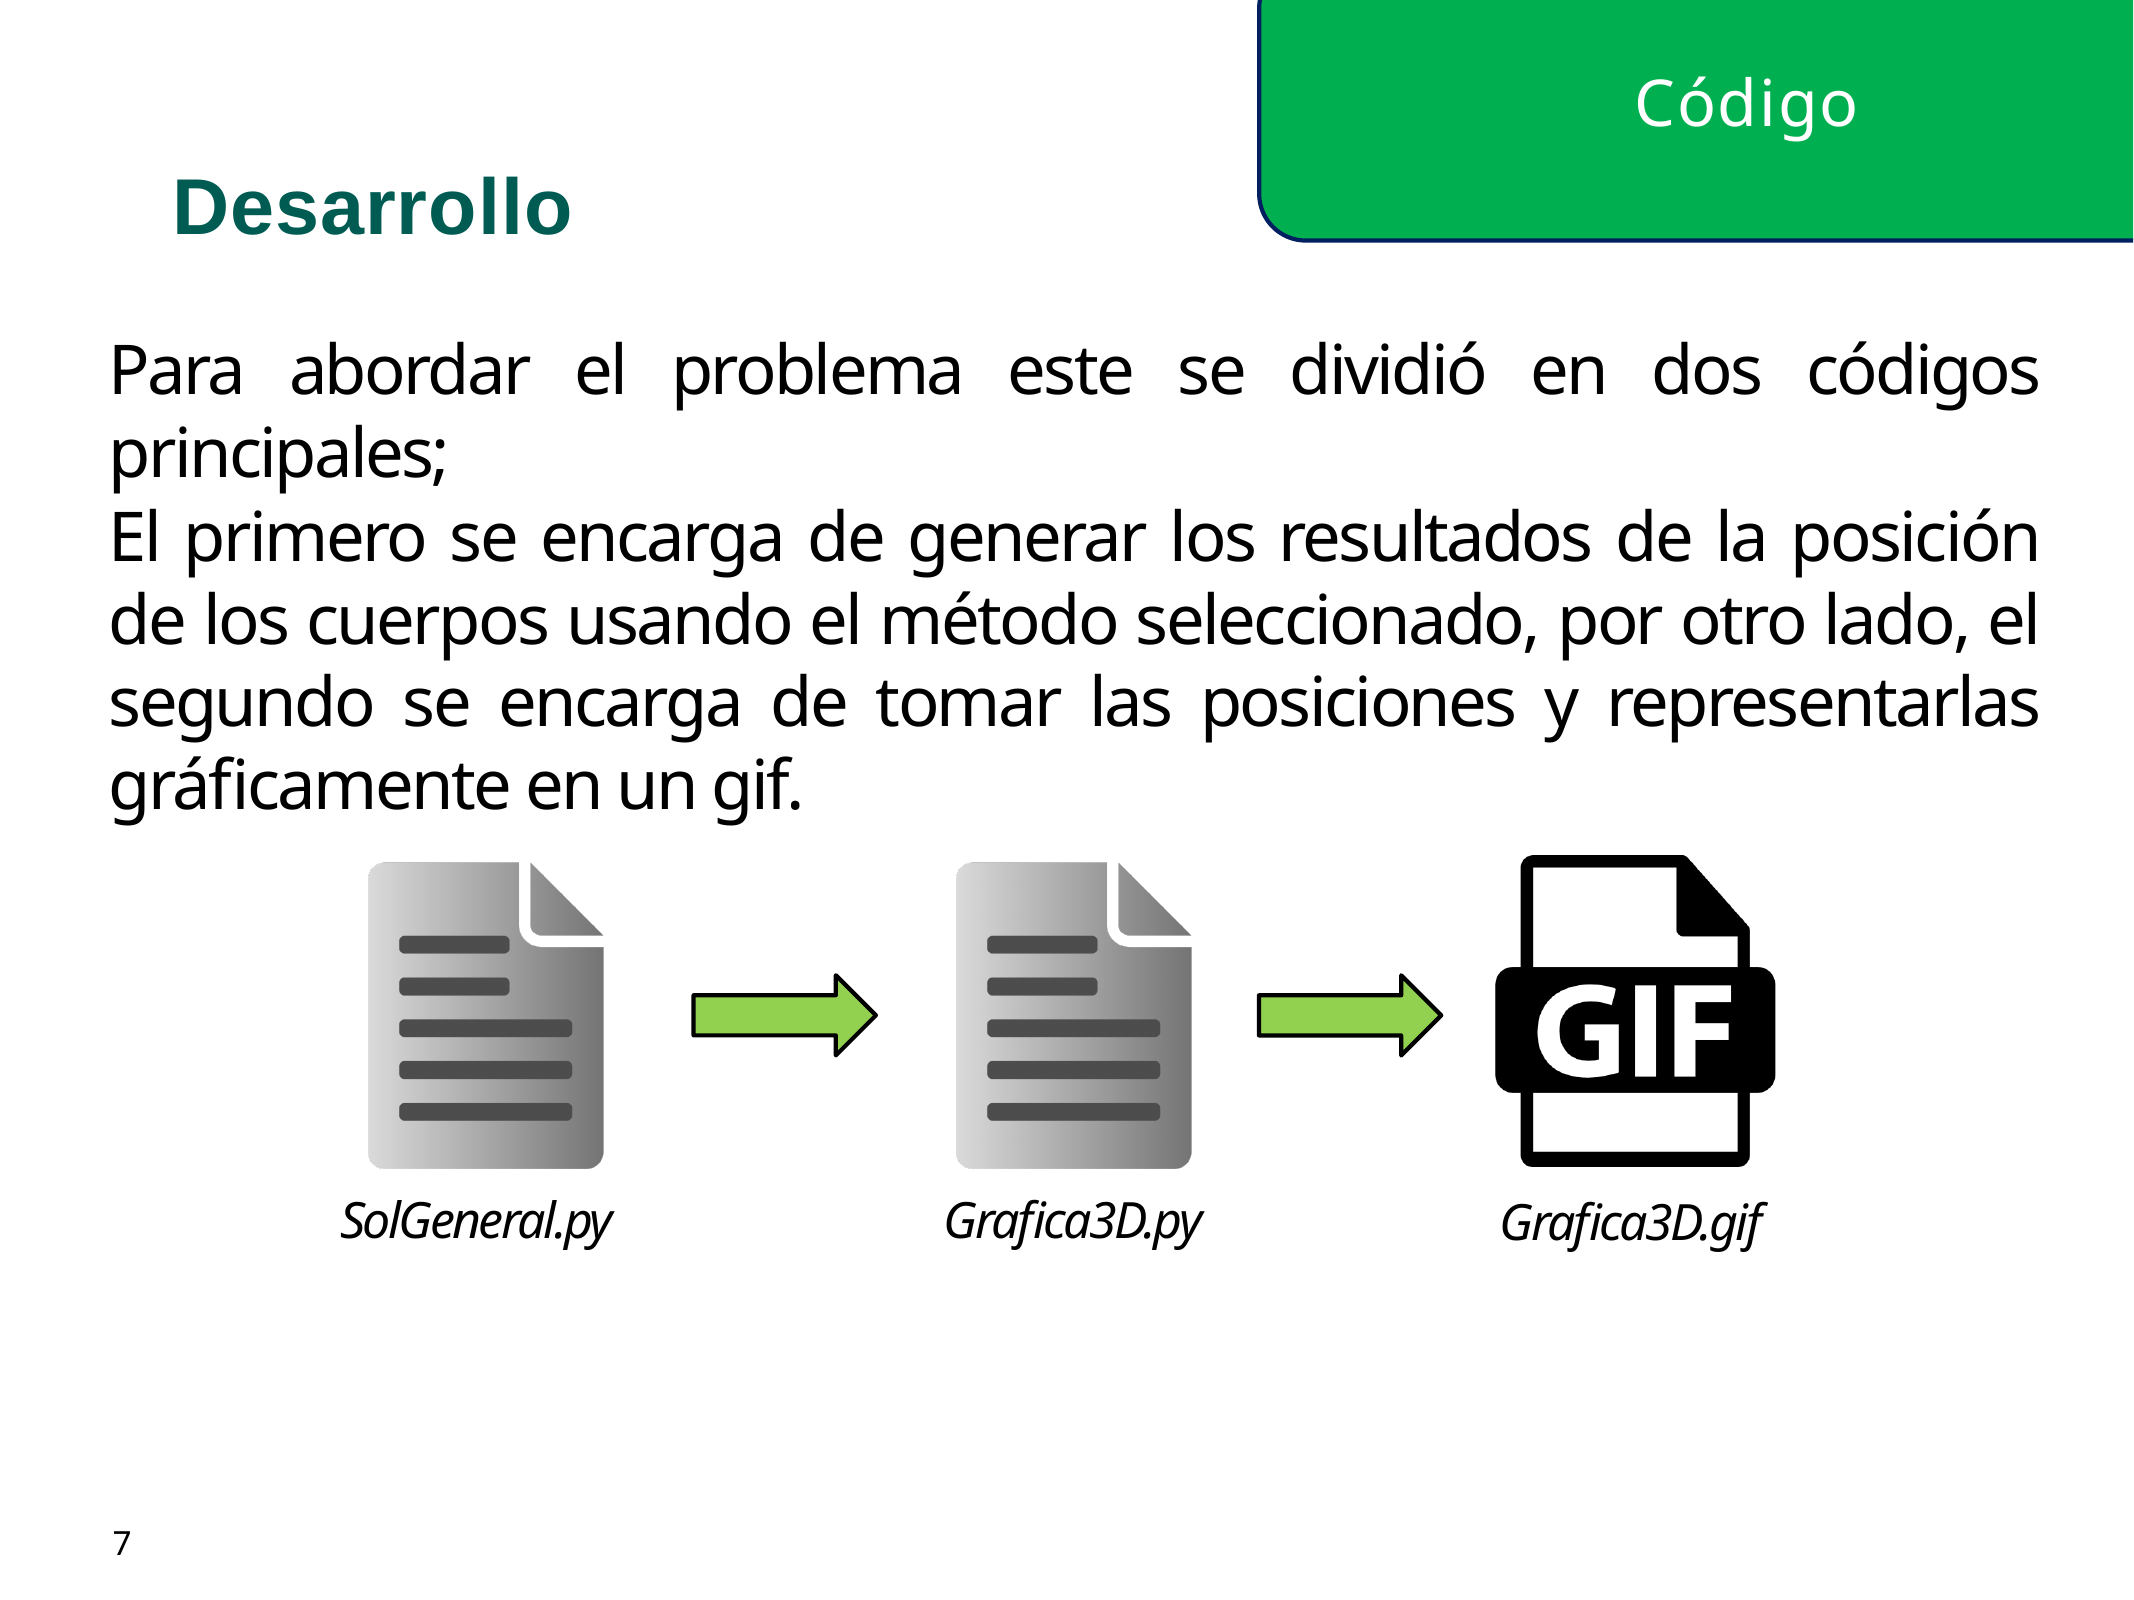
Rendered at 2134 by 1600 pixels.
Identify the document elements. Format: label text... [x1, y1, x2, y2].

text_box [691, 973, 879, 1058]
text_box Para abordar el problema este se dividió en dos códigos principales; El primero se encarga de generar los resultados de la posición de los cuerpos usando el método seleccionado, por otro lado, el segundo se encarga de tomar las posiciones y representarlas gráficamente en un gif. [106, 324, 2040, 823]
picture [1476, 855, 1793, 1167]
text_box Grafica3D.py [941, 1209, 1242, 1253]
picture [300, 829, 671, 1201]
text_box SolGeneral.py [338, 1208, 671, 1253]
text_box Grafica3D.gif [1497, 1188, 1798, 1251]
text_box Código [1257, 0, 2134, 243]
text_box [1263, 973, 1444, 1058]
picture [888, 829, 1259, 1201]
text_box Desarrollo [169, 152, 1208, 250]
slide_number 7 [106, 1521, 156, 1600]
